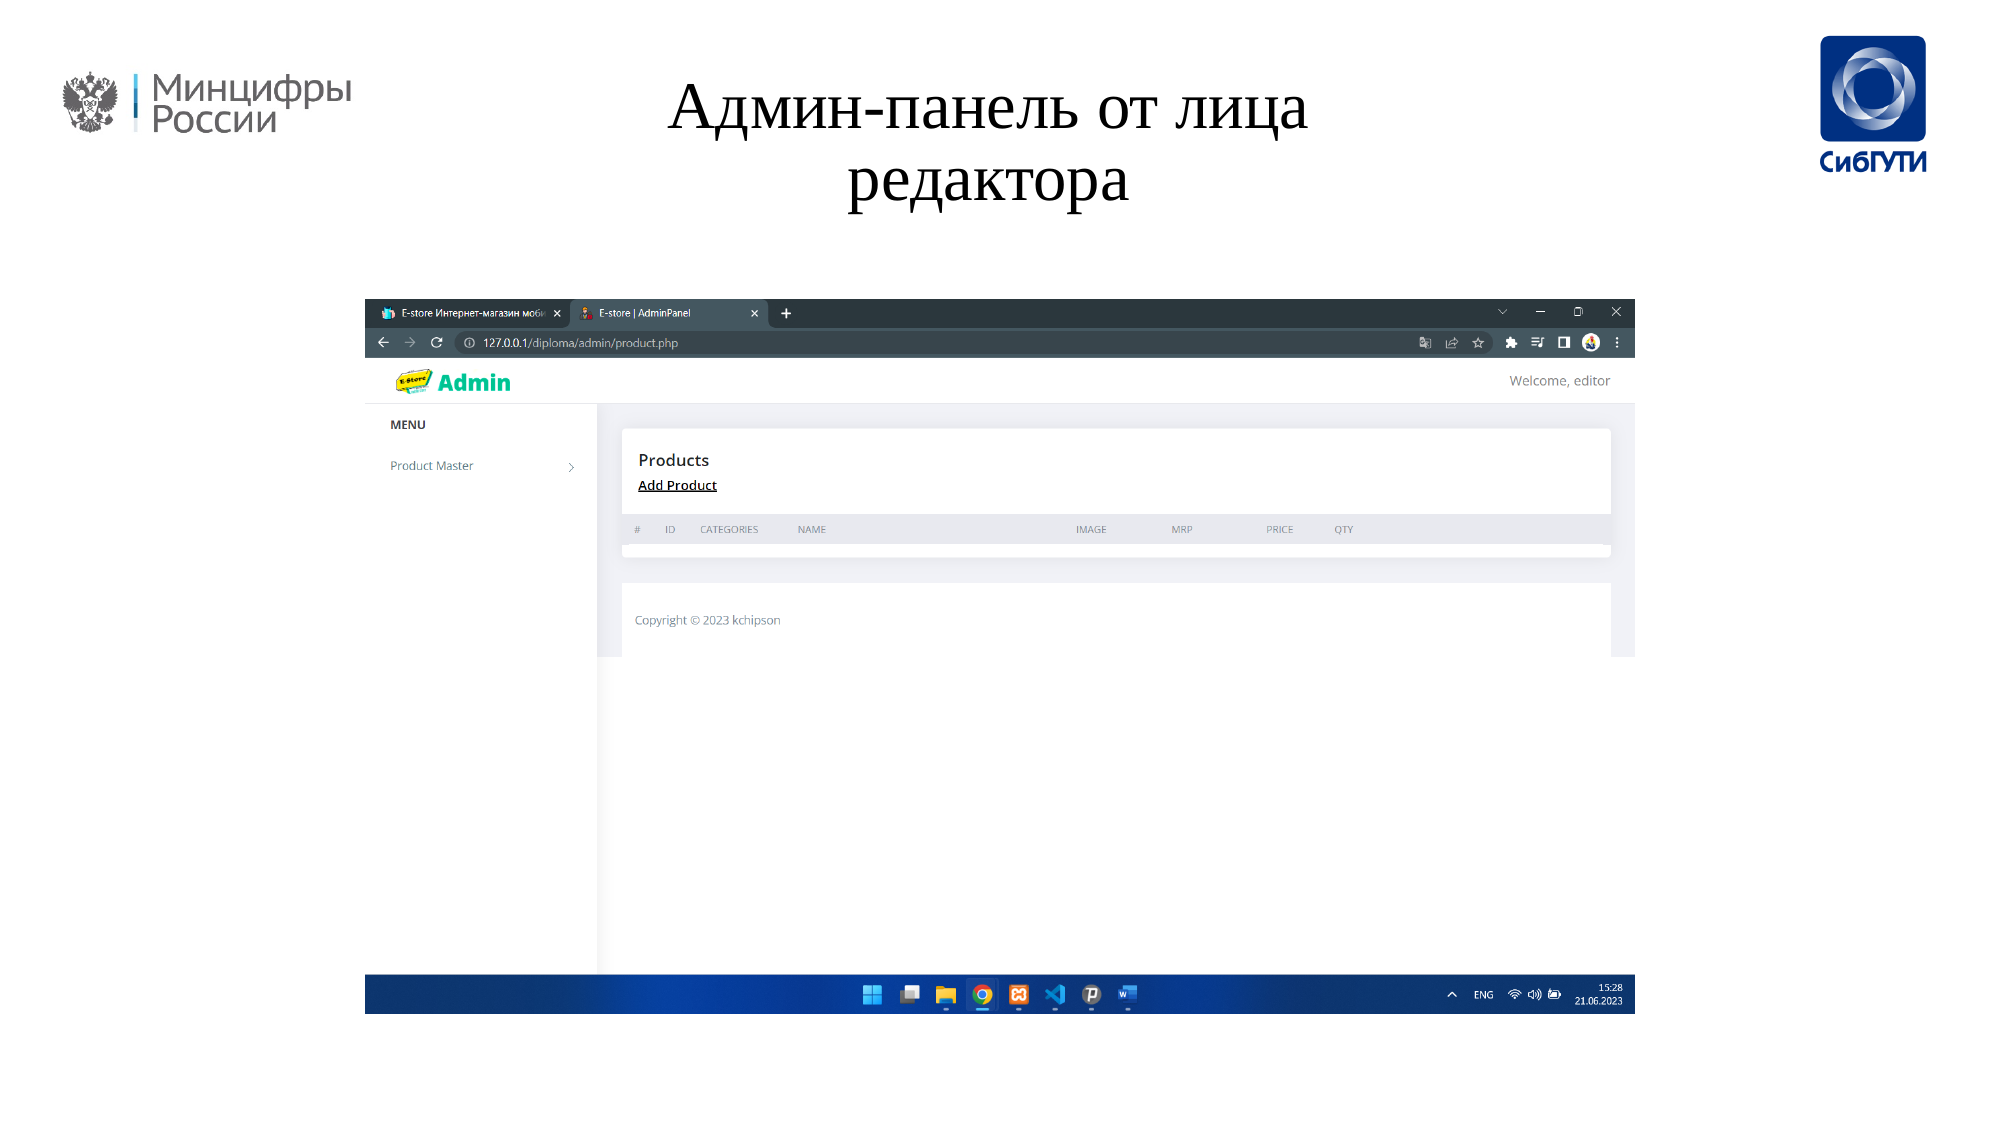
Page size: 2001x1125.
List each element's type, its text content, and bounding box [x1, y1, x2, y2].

picture [38, 52, 375, 154]
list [365, 299, 1635, 1014]
text_box Админ-панель от лица редактора [557, 63, 1421, 142]
picture [1809, 24, 1937, 183]
